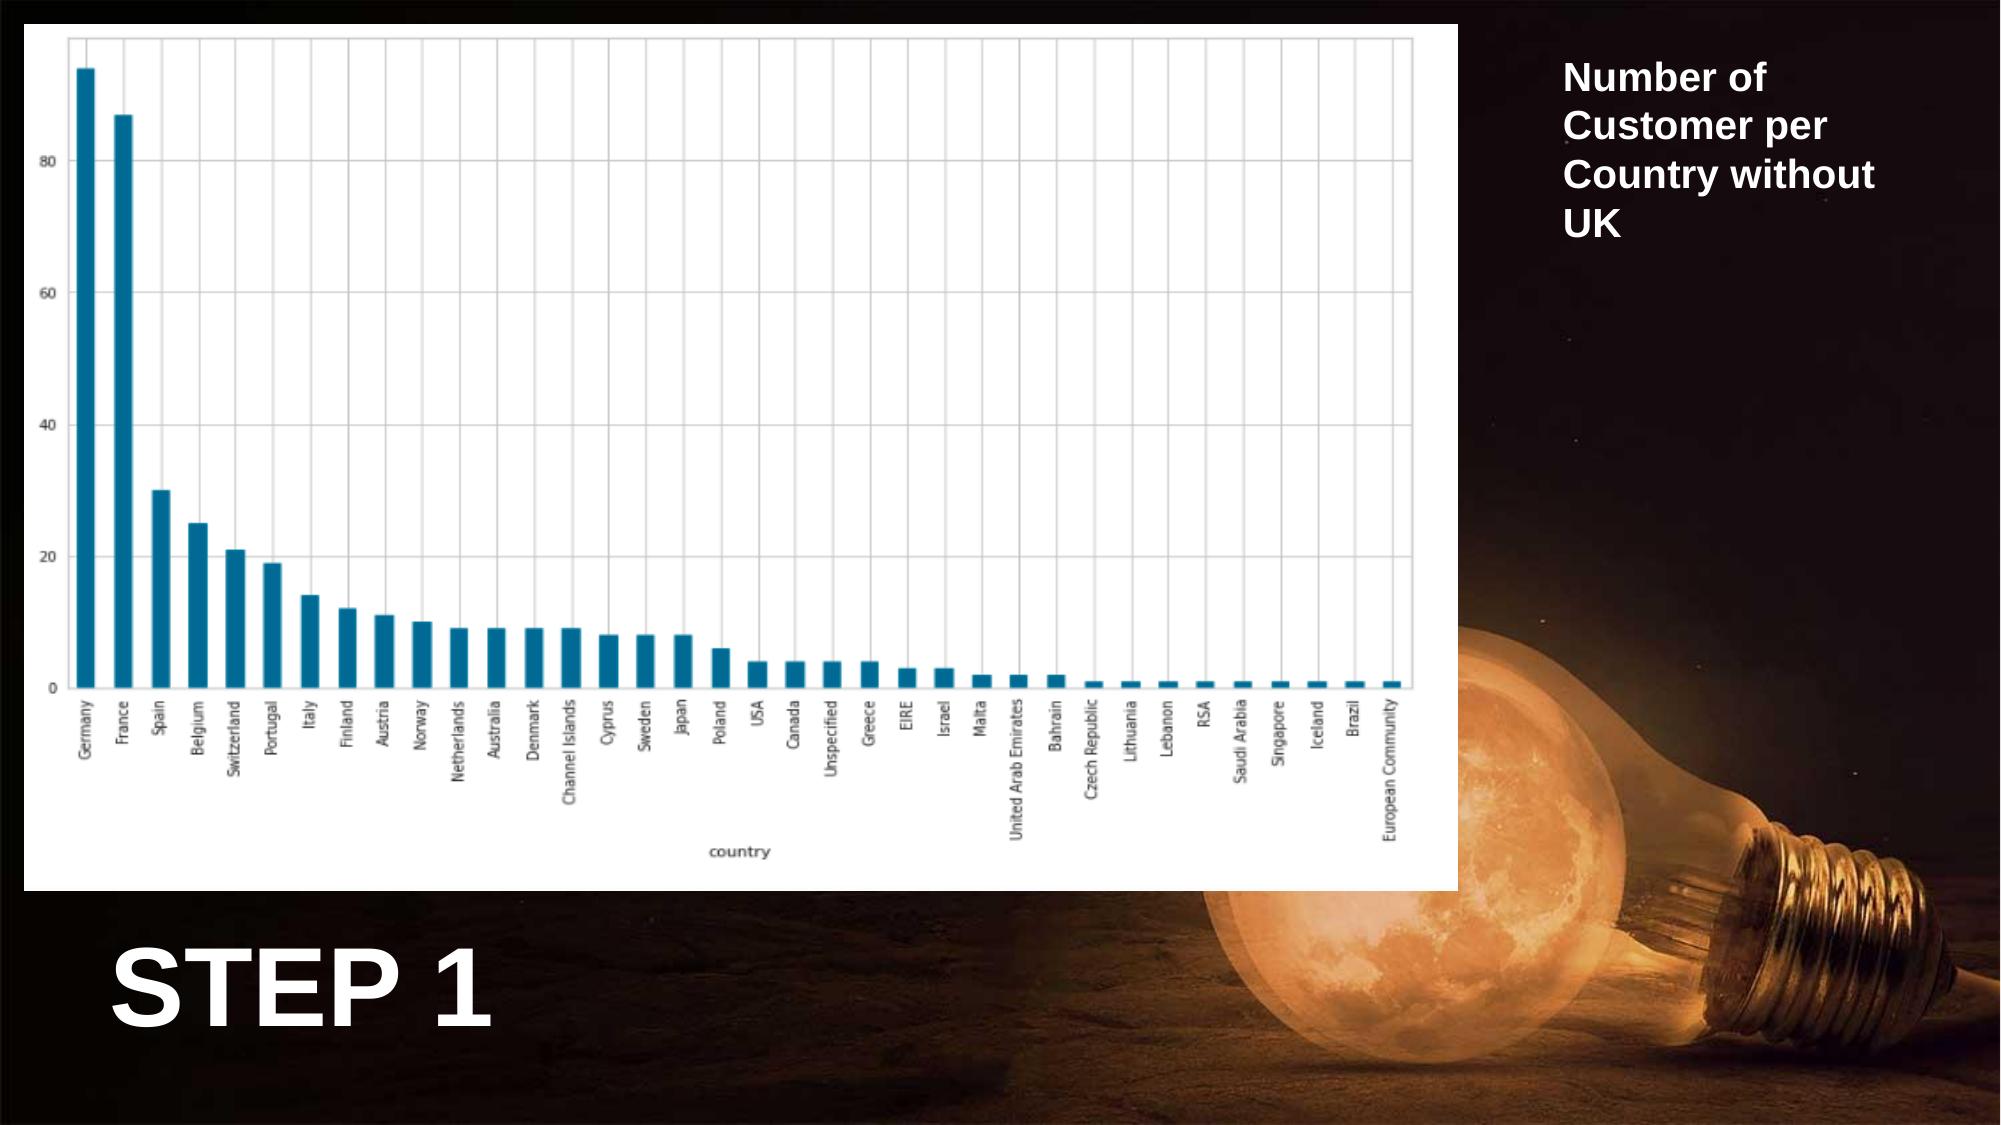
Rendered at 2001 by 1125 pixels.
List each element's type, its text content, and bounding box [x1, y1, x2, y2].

text_box Number of Customer per Country without UK [1547, 35, 1955, 261]
text_box STEP 1 [42, 906, 510, 1057]
picture [0, 0, 2001, 1125]
